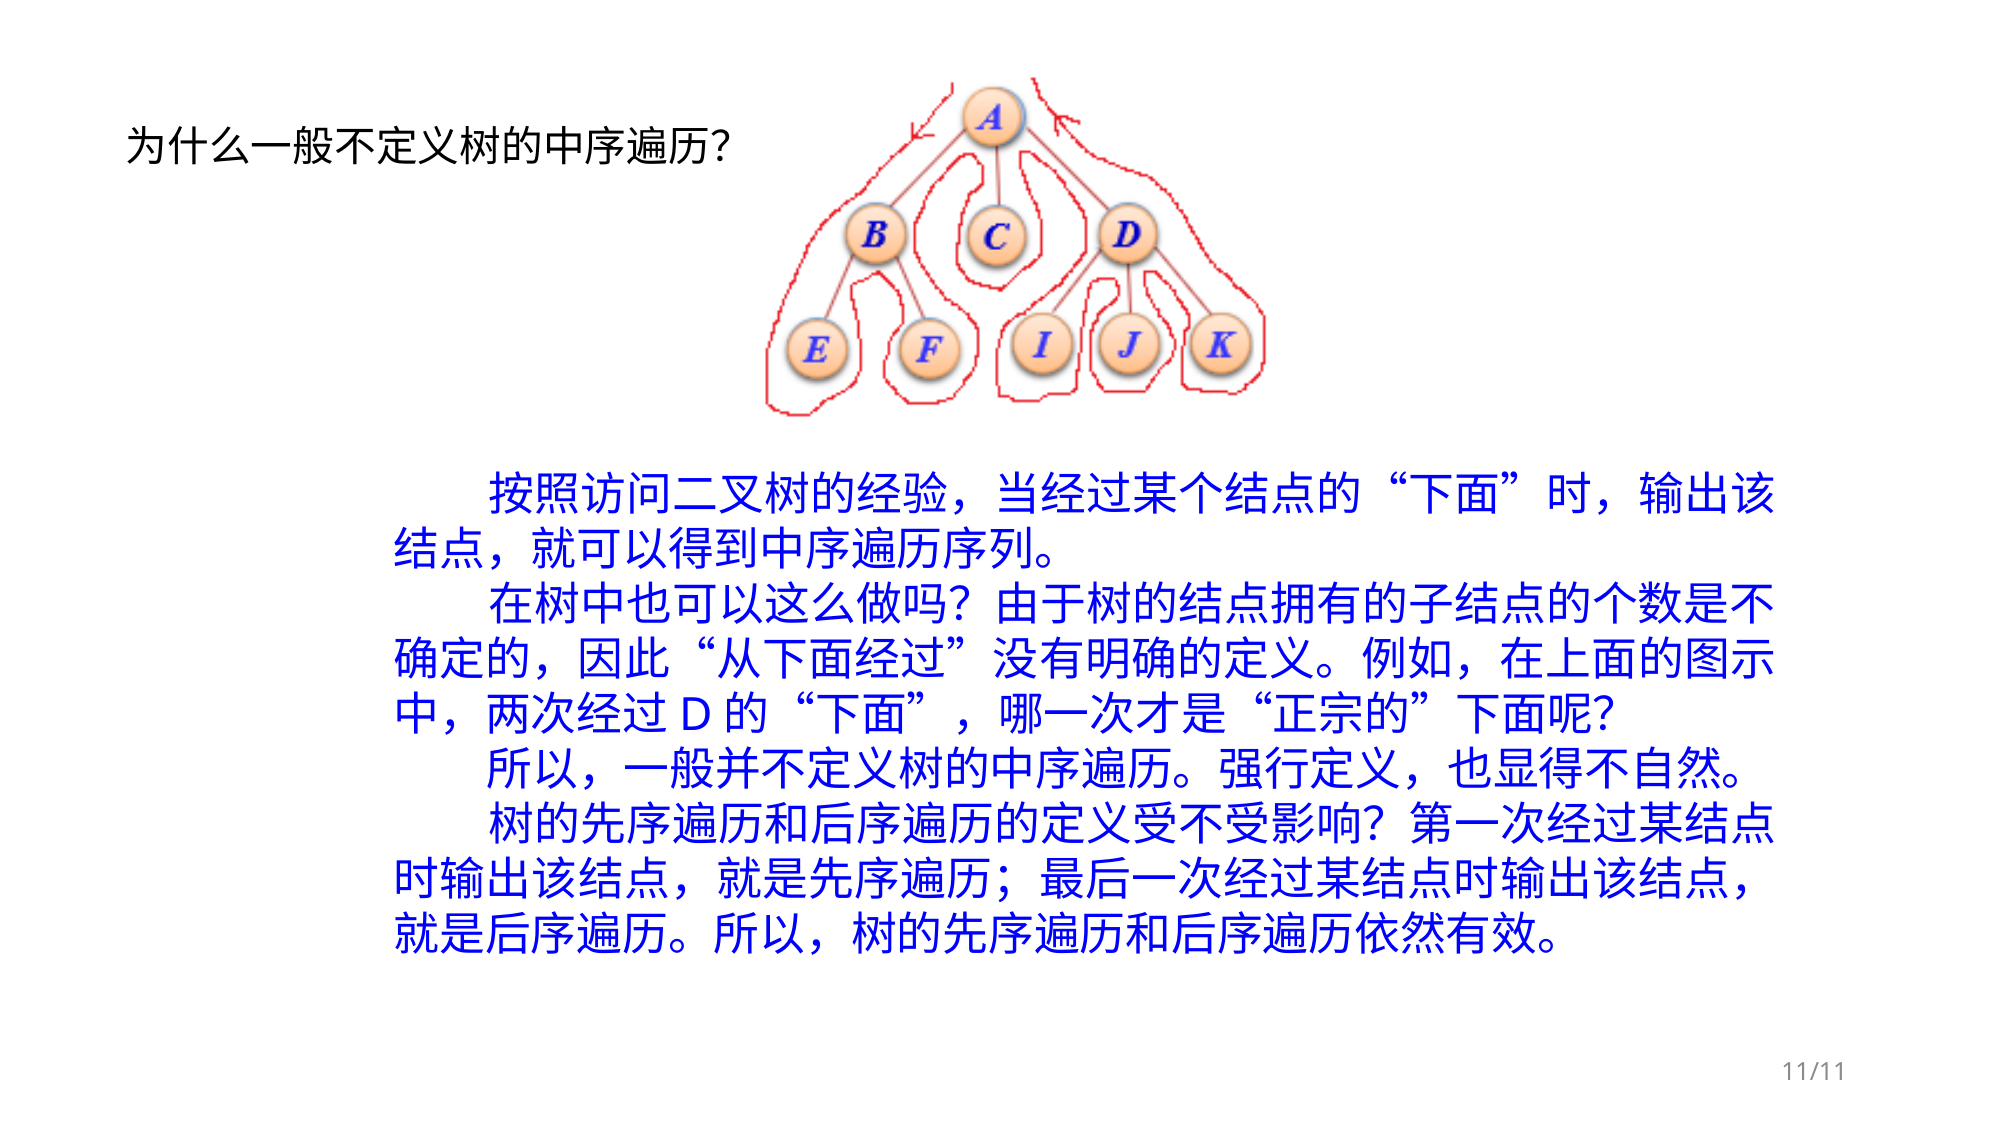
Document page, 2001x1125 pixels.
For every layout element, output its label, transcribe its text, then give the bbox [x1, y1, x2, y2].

picture [750, 69, 1306, 431]
slide_number 11/11 [1412, 1042, 1863, 1103]
text_box 按照访问二叉树的经验，当经过某个结点的“下面”时，输出该结点，就可以得到中序遍历序列。 在树中也可以这么做吗？由于树的结点拥有的子结点的个数是不确定的，因此“从下面经过”没有明确的定义。例如，在上面的图示中，两次经过D的“下面”，哪一次才是“正宗的”下面呢？ 所以，一般并不定义树的中序遍历。强行定义，也显得不自然。 树的先序遍历和后序遍历的定义受不受影响？第一次经过某结点时输出该结点，就是先序遍历；最后一次经过某结点时输出该结点，就是后序遍历。所以，树的先序遍历和后序遍历依然有效。 [378, 457, 1792, 967]
text_box 为什么一般不定义树的中序遍历？ [110, 118, 750, 191]
